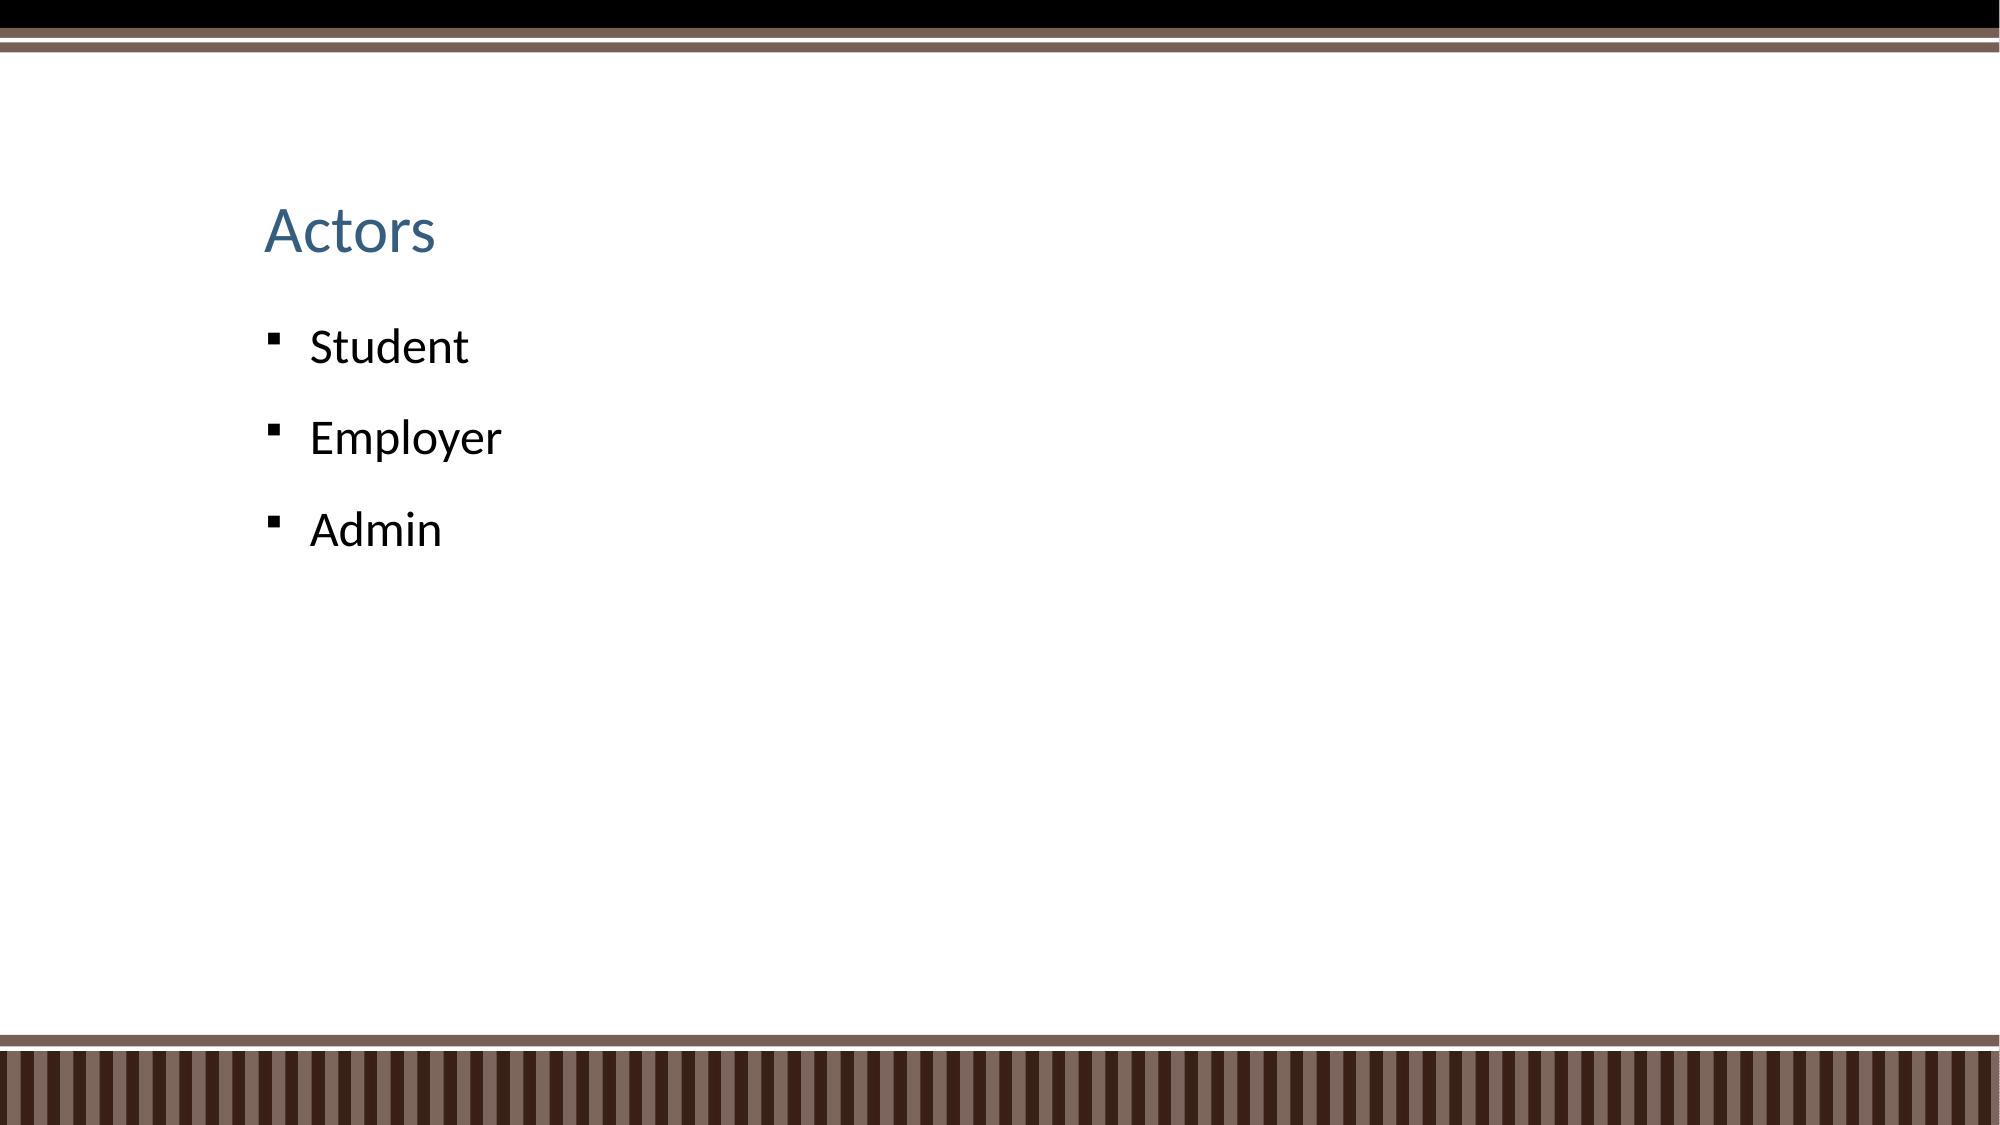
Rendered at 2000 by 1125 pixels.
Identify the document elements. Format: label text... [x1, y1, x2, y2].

title Actors [249, 99, 1750, 275]
list Student Employer Admin [249, 312, 1750, 920]
